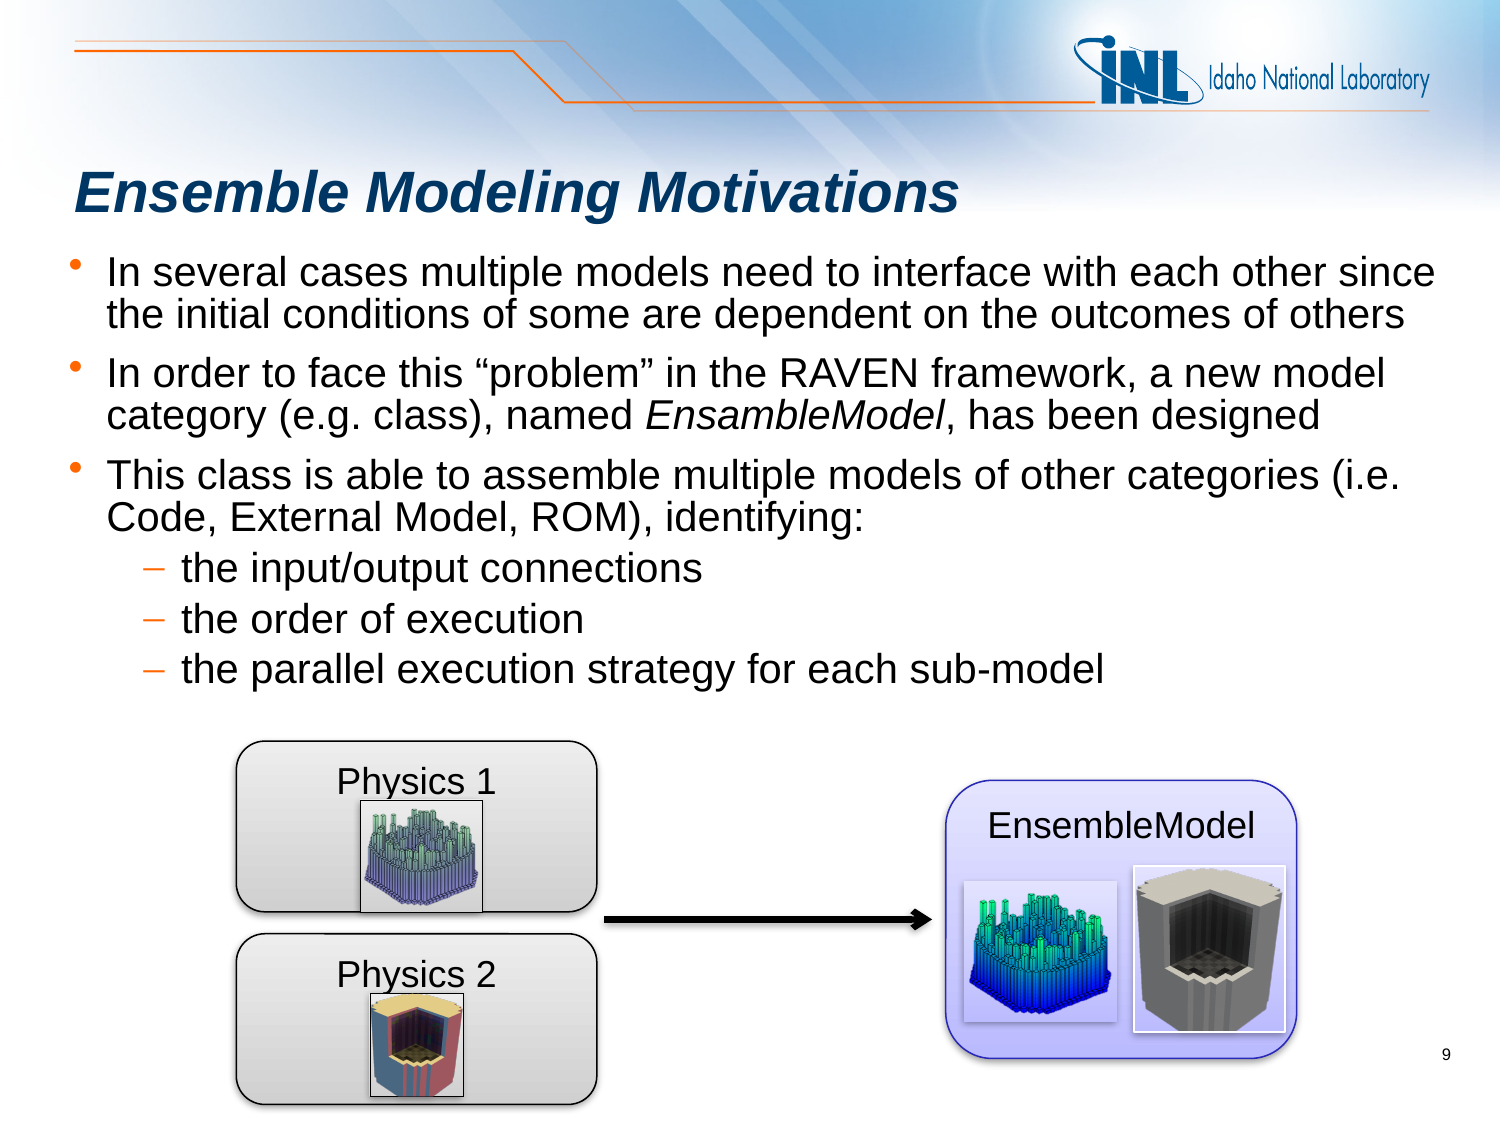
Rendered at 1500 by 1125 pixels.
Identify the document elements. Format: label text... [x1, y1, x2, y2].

list In several cases multiple models need to interface with each other since the initial conditions of some are dependent on the outcomes of others In order to face this “problem” in the RAVEN framework, a new model category (e.g. class), named EnsambleModel, has been designed This class is able to assemble multiple models of other categories (i.e. Code, External Model, ROM), identifying: the input/output connections the order of execution the parallel execution strategy for each sub-model [68, 251, 1451, 727]
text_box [945, 780, 1297, 1059]
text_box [236, 740, 598, 1105]
slide_number 9 [1365, 1043, 1452, 1096]
title Ensemble Modeling Motivations [74, 164, 1426, 227]
picture [0, 0, 1500, 1125]
